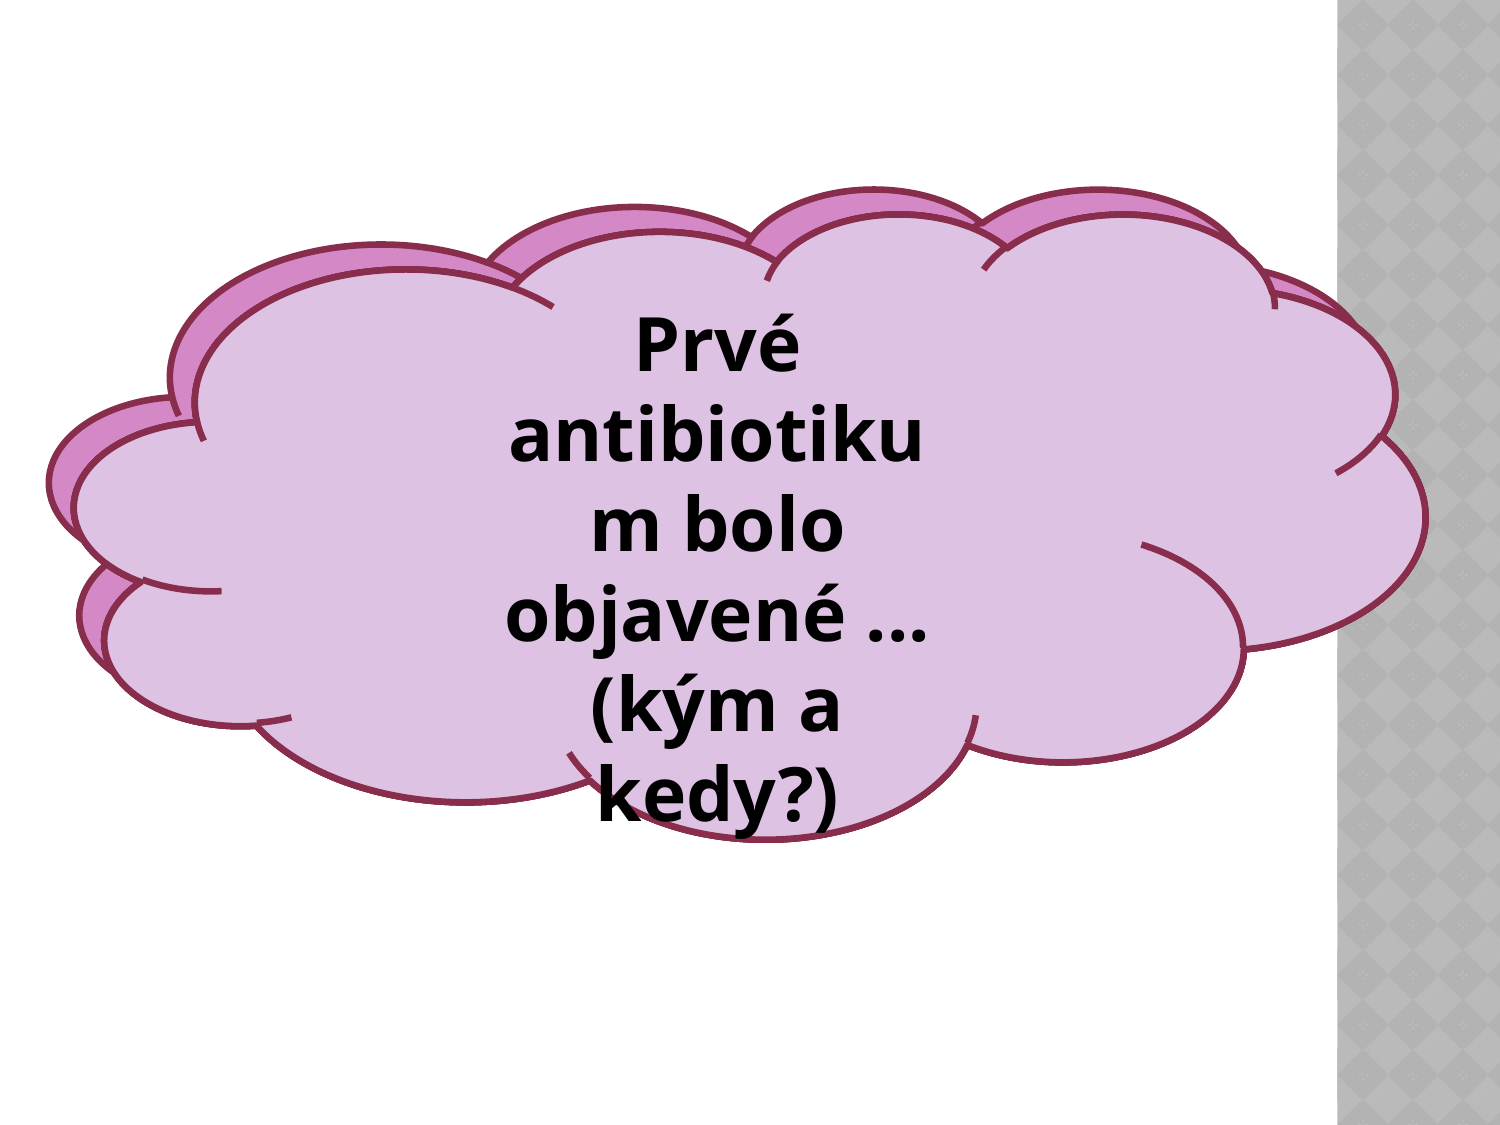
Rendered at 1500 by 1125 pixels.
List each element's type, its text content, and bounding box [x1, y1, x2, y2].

text_box [1265, 268, 1358, 323]
text_box [45, 186, 1240, 543]
text_box [70, 211, 1429, 806]
text_box [75, 564, 132, 675]
text_box Prvé antibiotikum bolo objavené ... (kým a kedy?) [457, 288, 978, 844]
